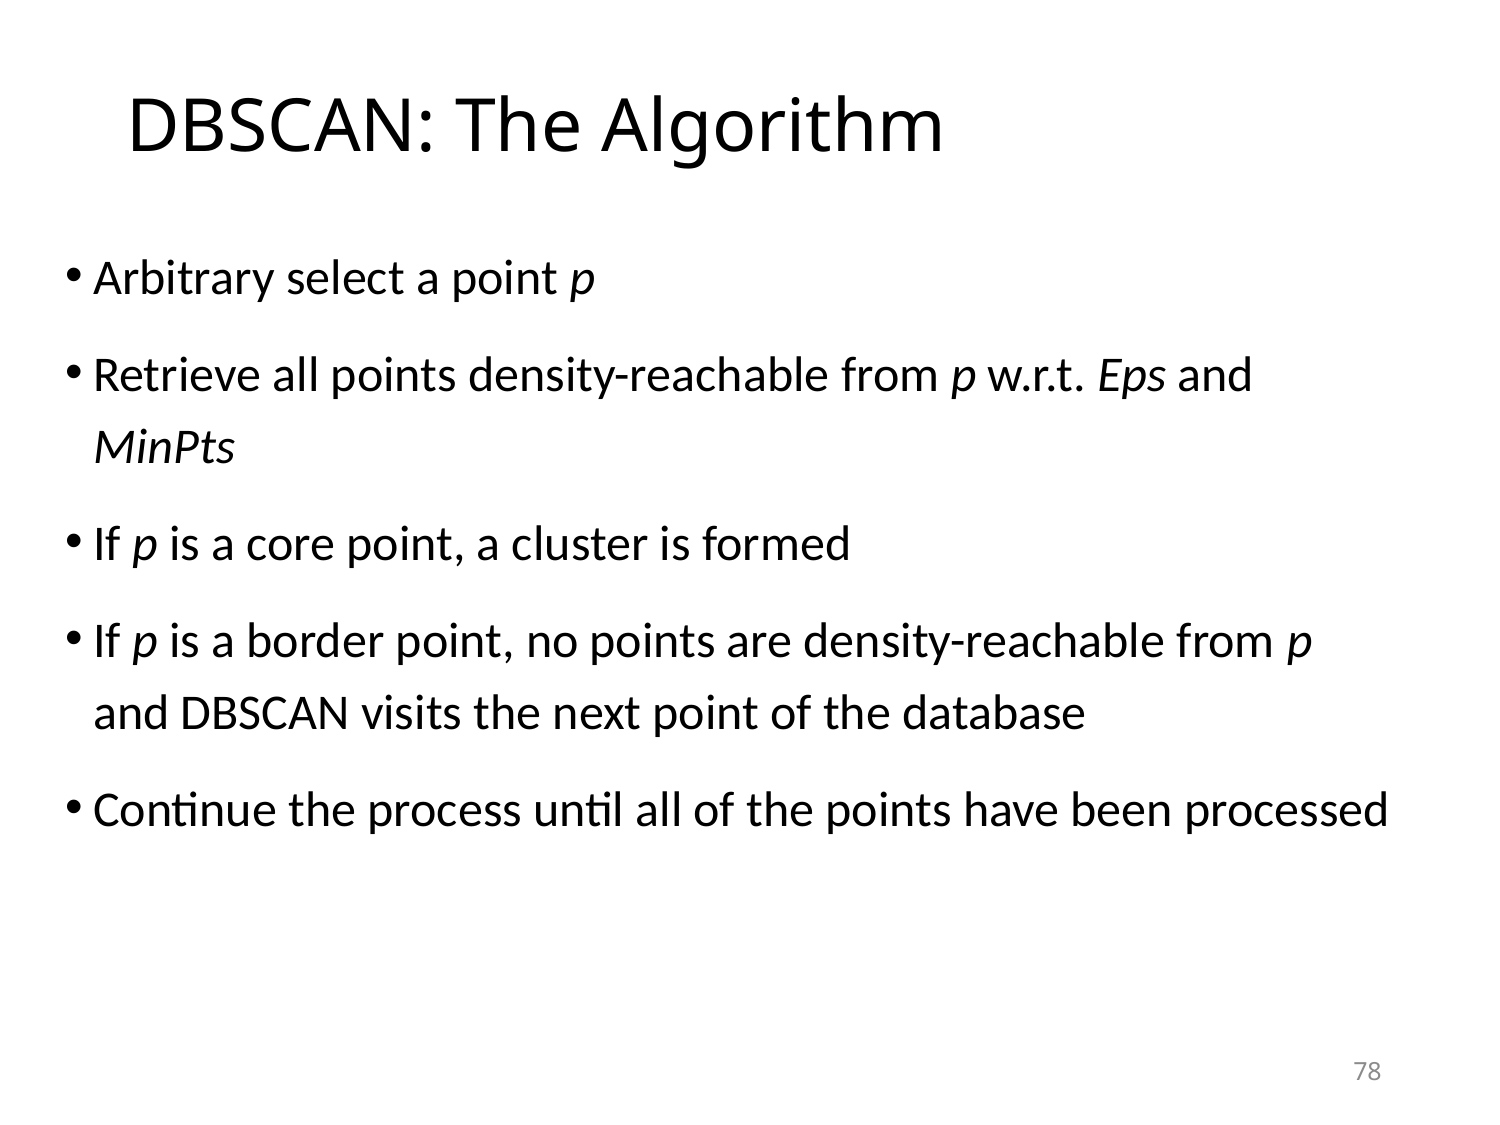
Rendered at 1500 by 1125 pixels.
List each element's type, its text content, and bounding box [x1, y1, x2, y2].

list Arbitrary select a point p Retrieve all points density-reachable from p w.r.t. Eps and MinPts If p is a core point, a cluster is formed If p is a border point, no points are density-reachable from p and DBSCAN visits the next point of the database Continue the process until all of the points have been processed [50, 224, 1413, 1050]
title DBSCAN: The Algorithm [111, 80, 1332, 175]
slide_number 78 [1059, 1042, 1397, 1103]
